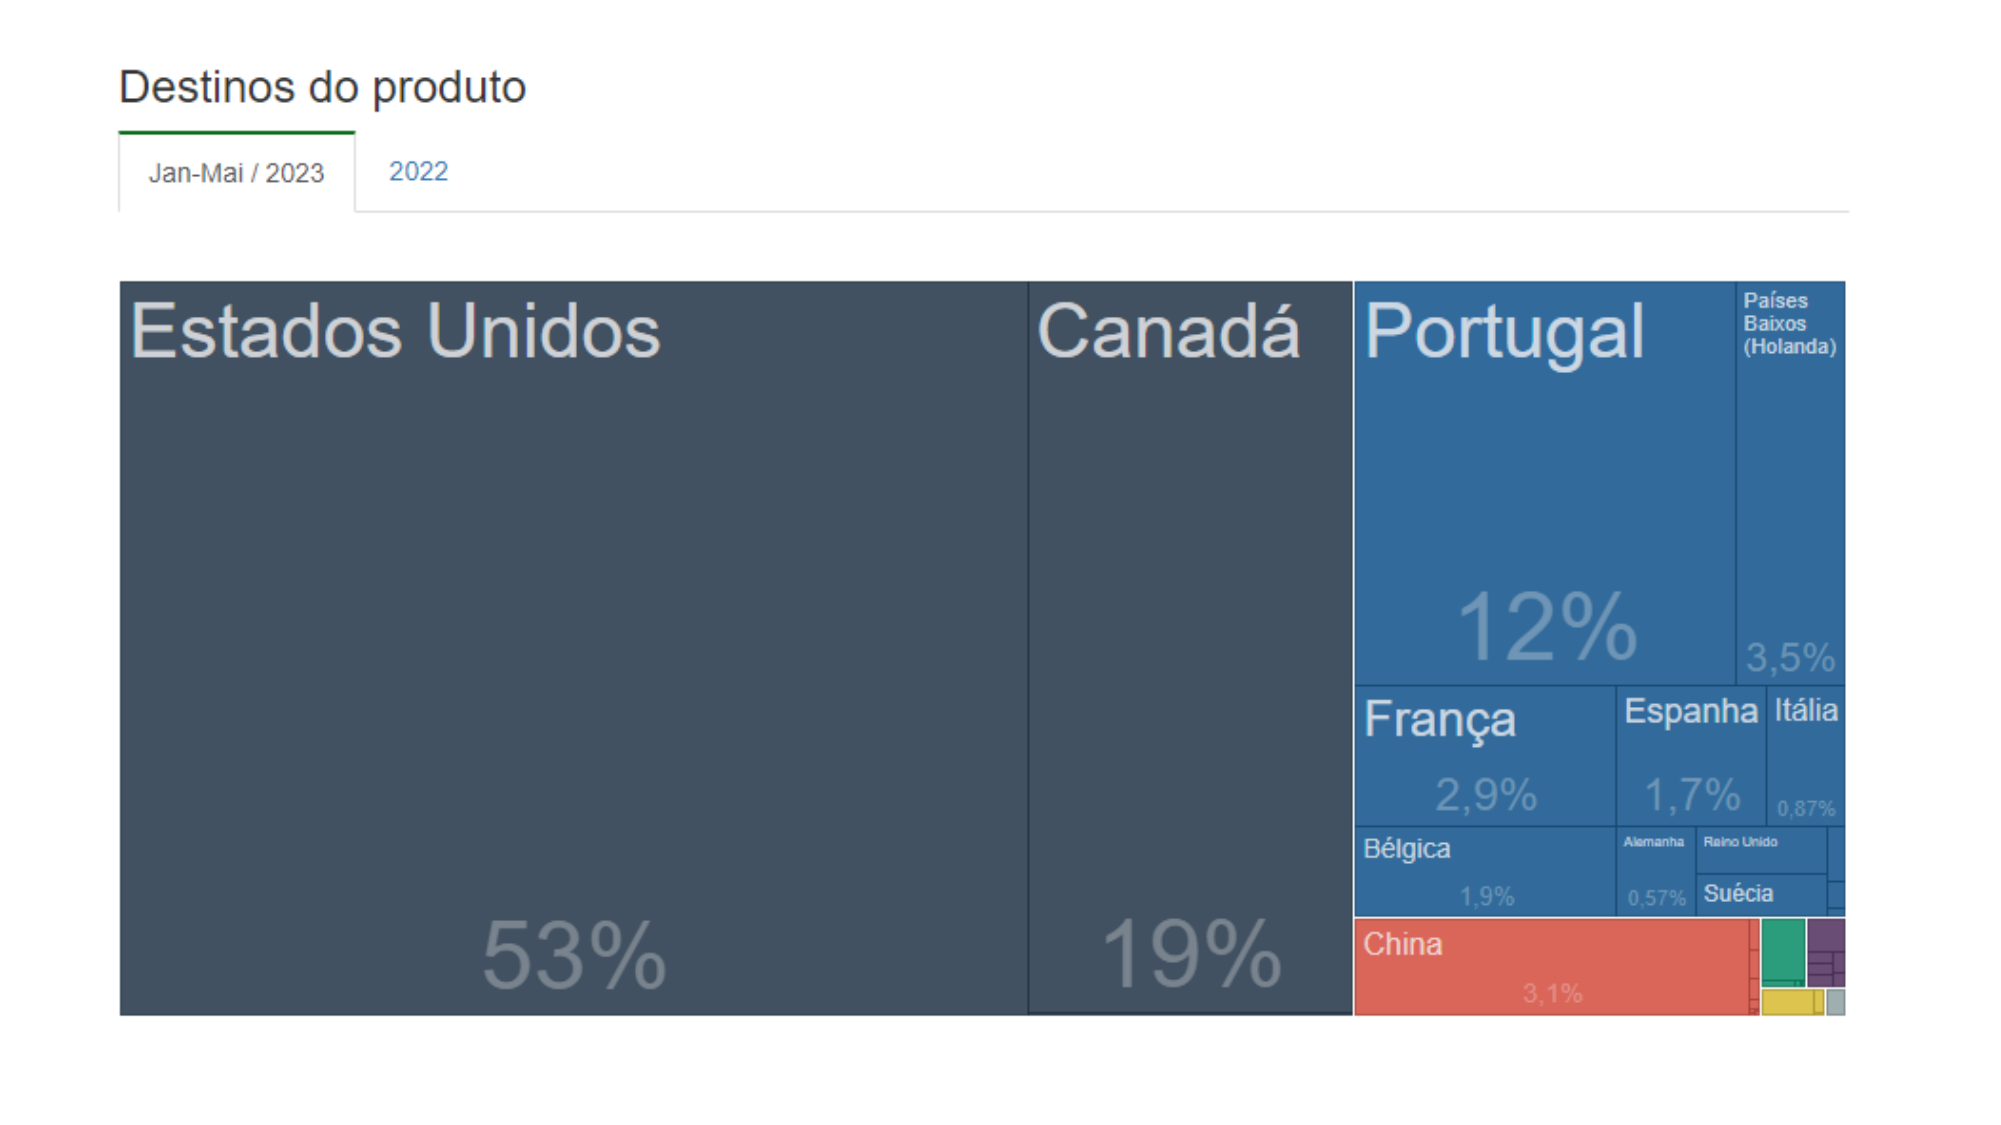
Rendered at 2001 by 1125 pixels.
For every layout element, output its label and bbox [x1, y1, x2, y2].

picture [90, 59, 1863, 1040]
